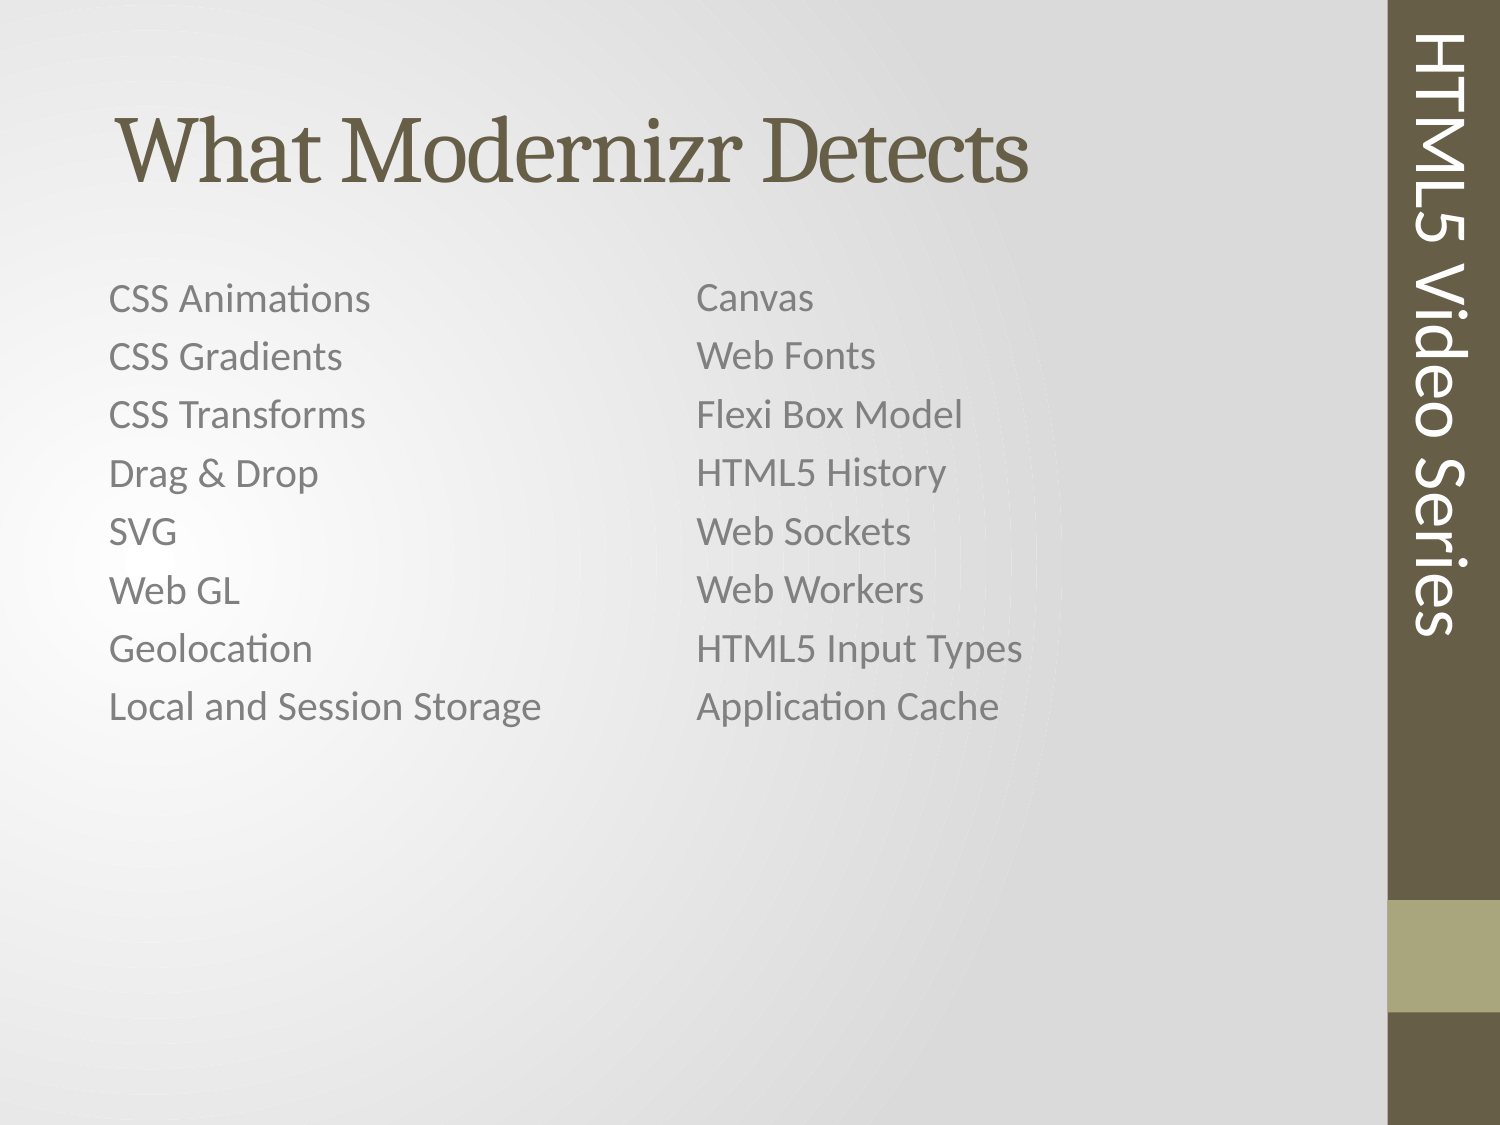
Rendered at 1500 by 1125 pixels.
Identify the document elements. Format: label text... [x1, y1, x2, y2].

title What Modernizr Detects [99, 50, 1350, 238]
text_box Canvas Web Fonts Flexi Box Model HTML5 History Web Sockets Web Workers HTML5 Input Types Application Cache [662, 262, 1200, 1125]
list CSS Animations CSS Gradients CSS Transforms Drag & Drop SVG Web GL Geolocation Local and Session Storage [75, 262, 613, 1125]
text_box HTML5 Video Series [1393, 15, 1499, 654]
